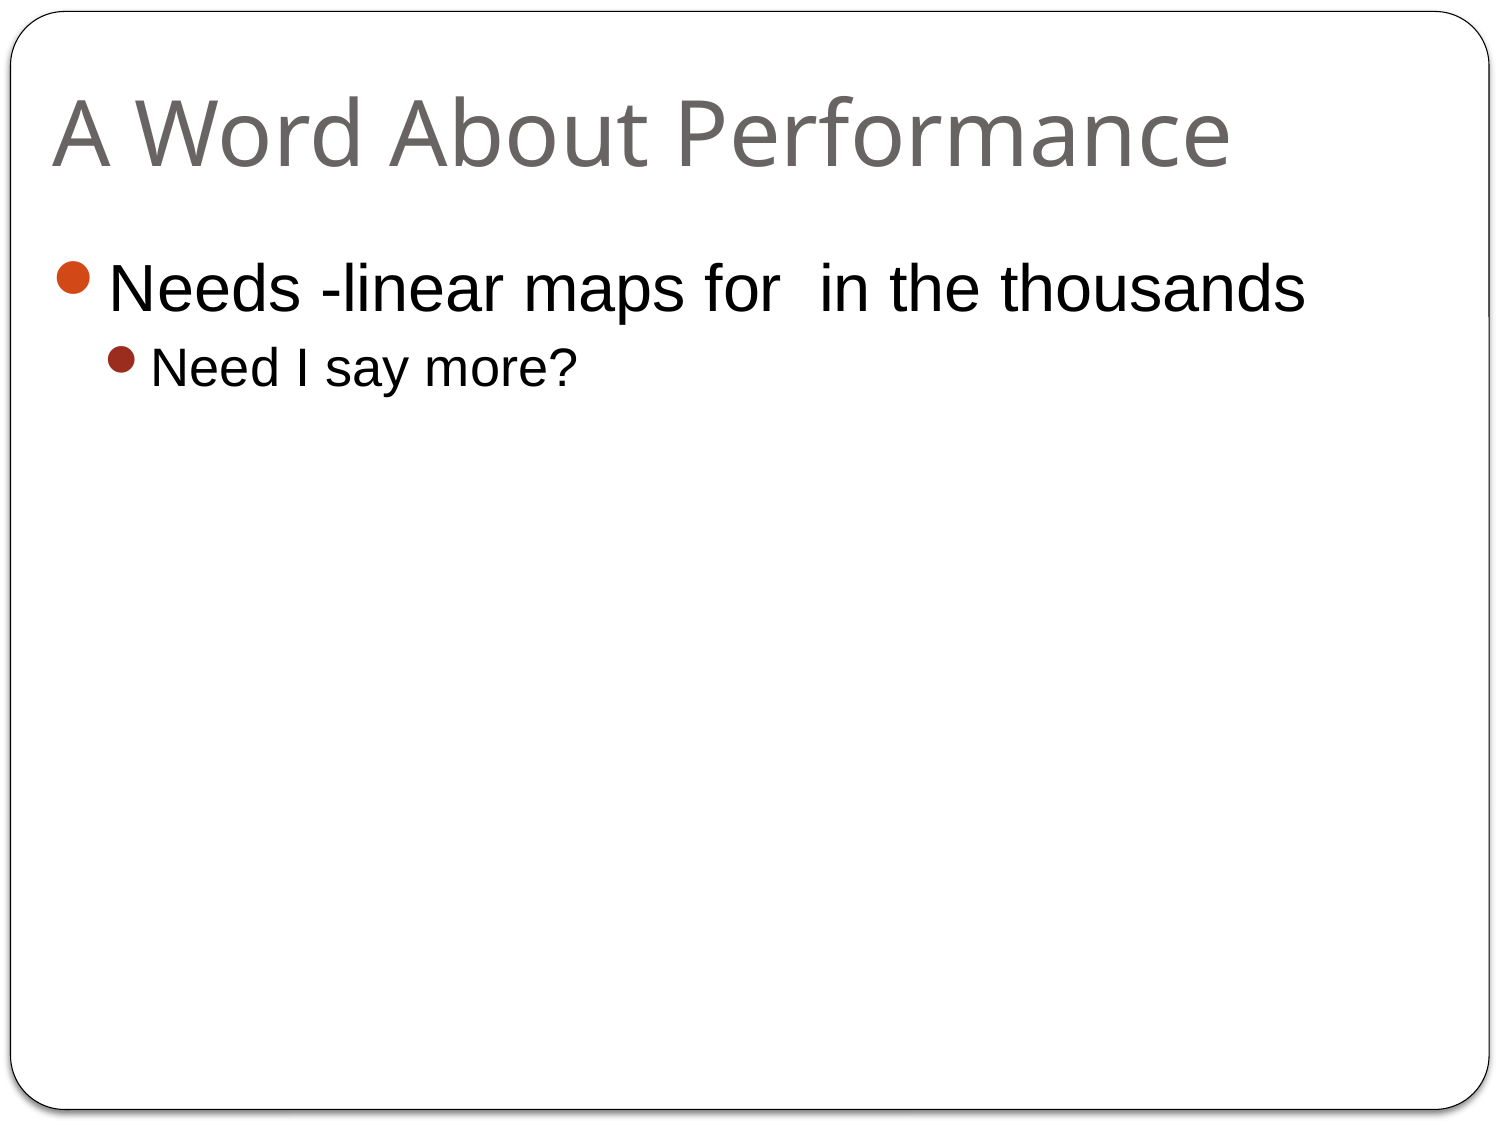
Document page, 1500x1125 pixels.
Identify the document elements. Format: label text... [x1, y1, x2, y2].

title A Word About Performance [37, 12, 1475, 200]
